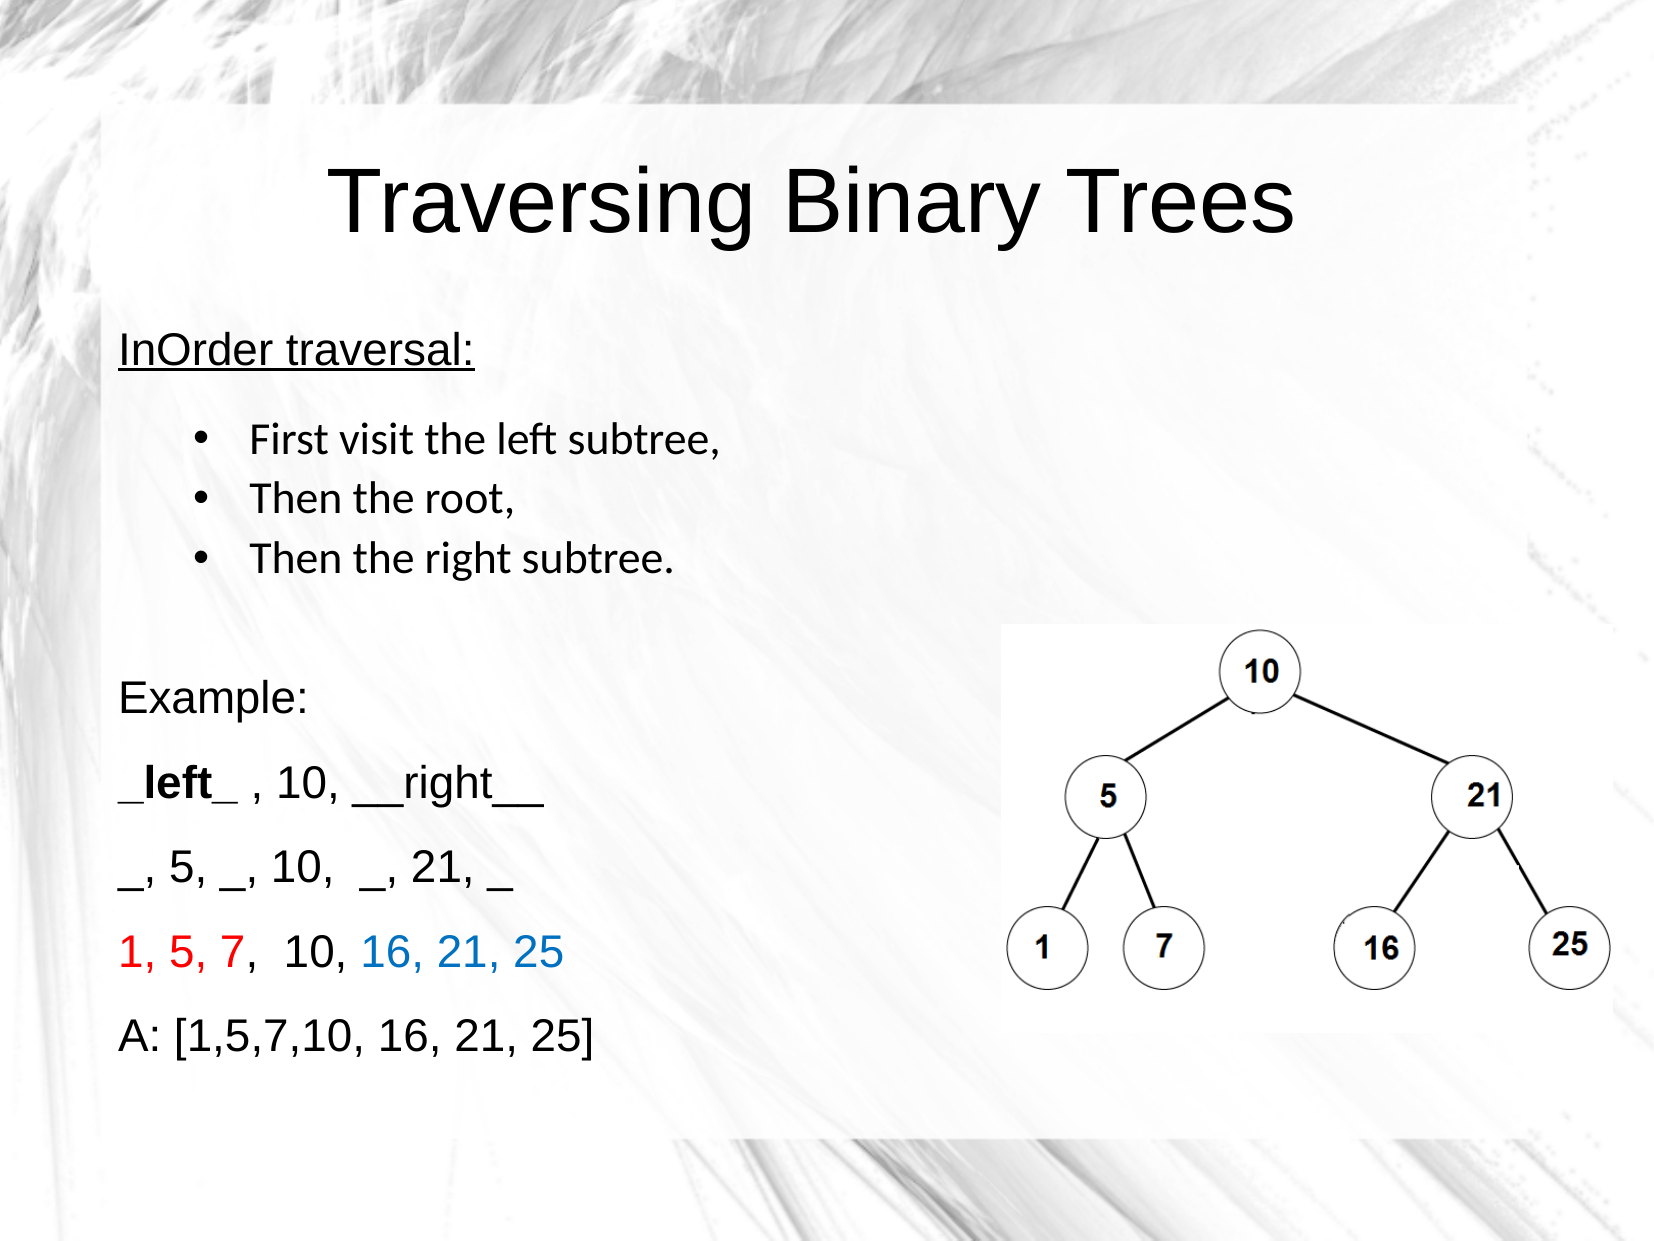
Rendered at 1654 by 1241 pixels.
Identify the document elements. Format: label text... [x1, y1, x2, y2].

picture [0, 0, 1654, 1241]
list InOrder traversal: First visit the left subtree, Then the root, Then the right subtree. Example: _left_ , 10, __right__ _, 5, _, 10, _, 21, _ 1, 5, 7, 10, 16, 21, 25 A: [1,5,7,10, 16, 21, 25] [118, 319, 1571, 1102]
title Traversing Binary Trees [118, 112, 1506, 281]
